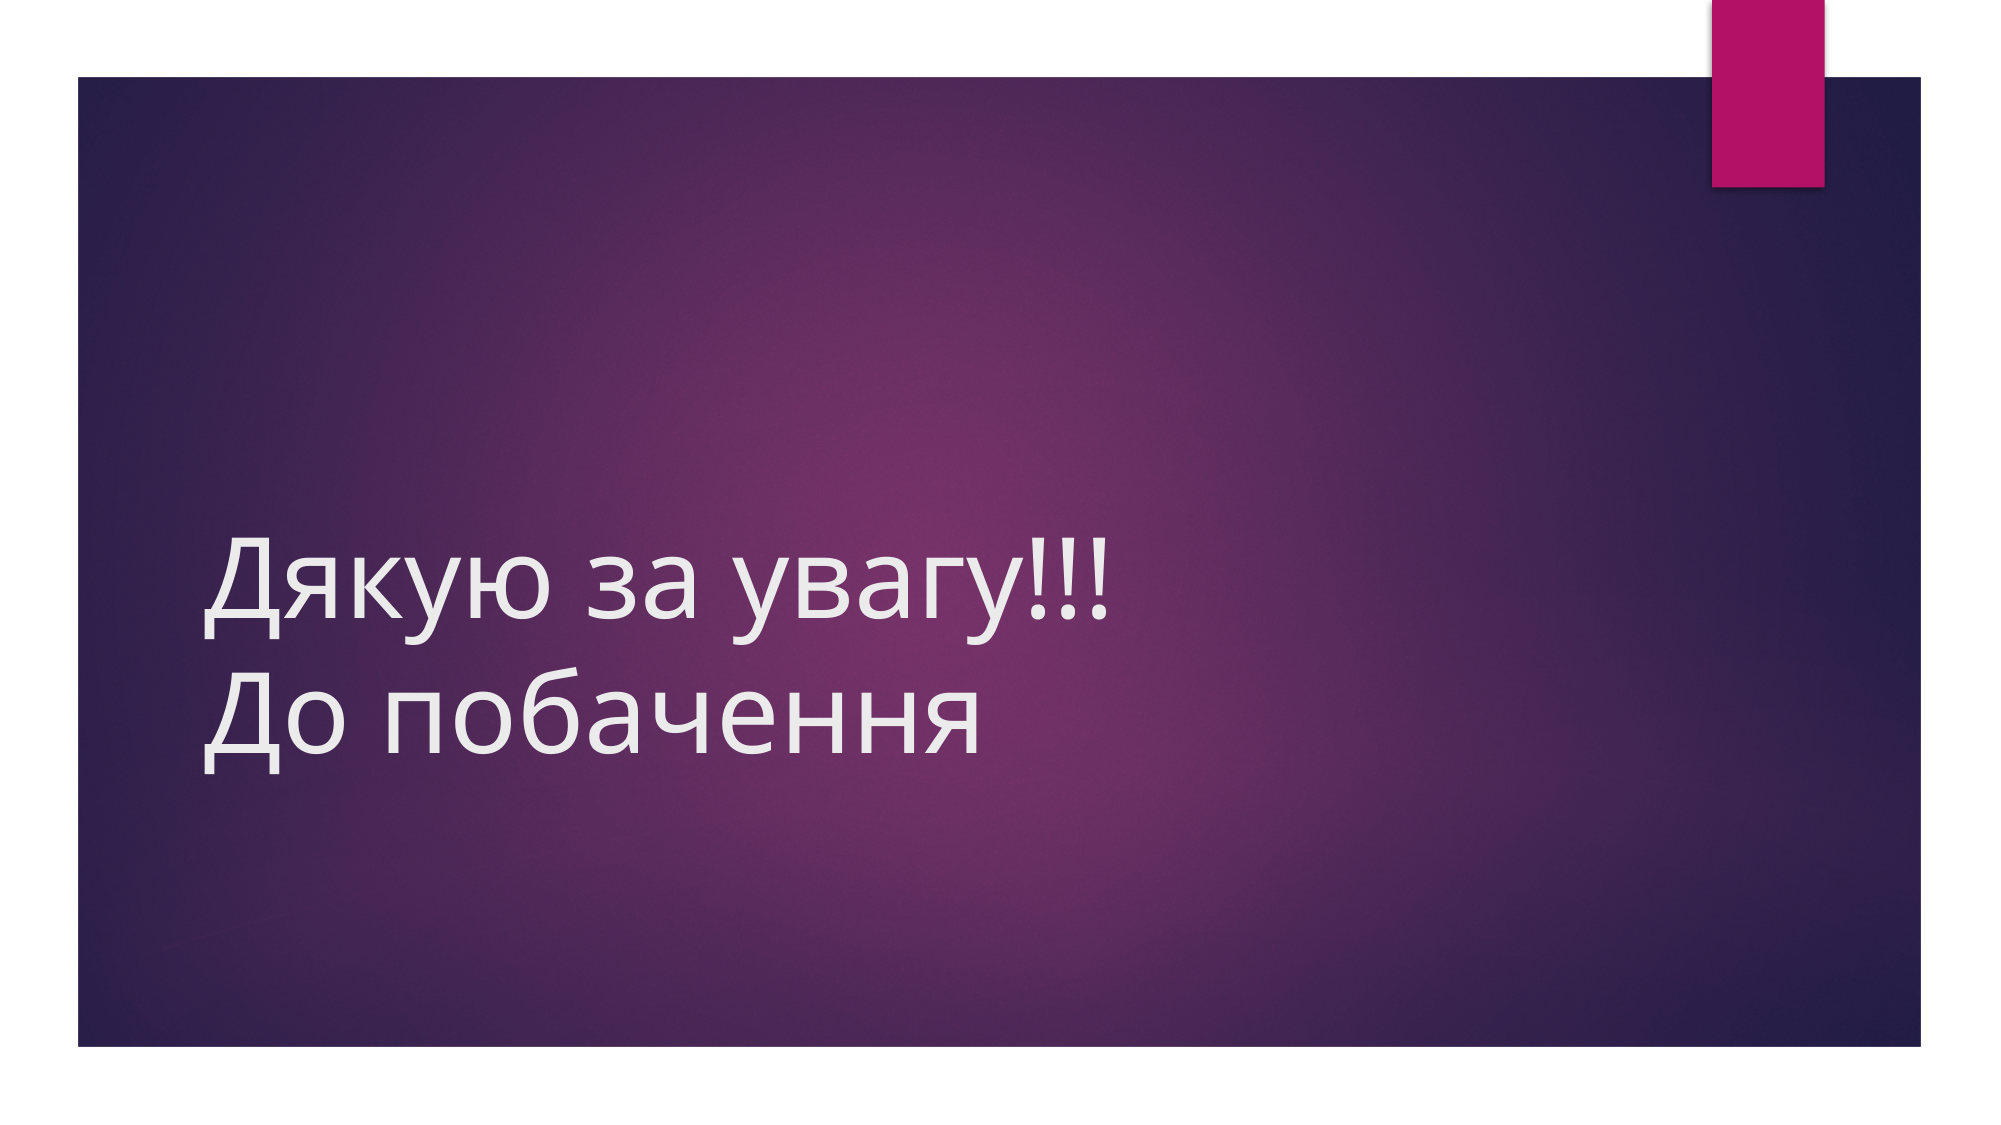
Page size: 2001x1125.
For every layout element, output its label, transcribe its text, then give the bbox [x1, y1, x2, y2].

title Дякую за увагу!!! До побачення [189, 344, 1638, 784]
